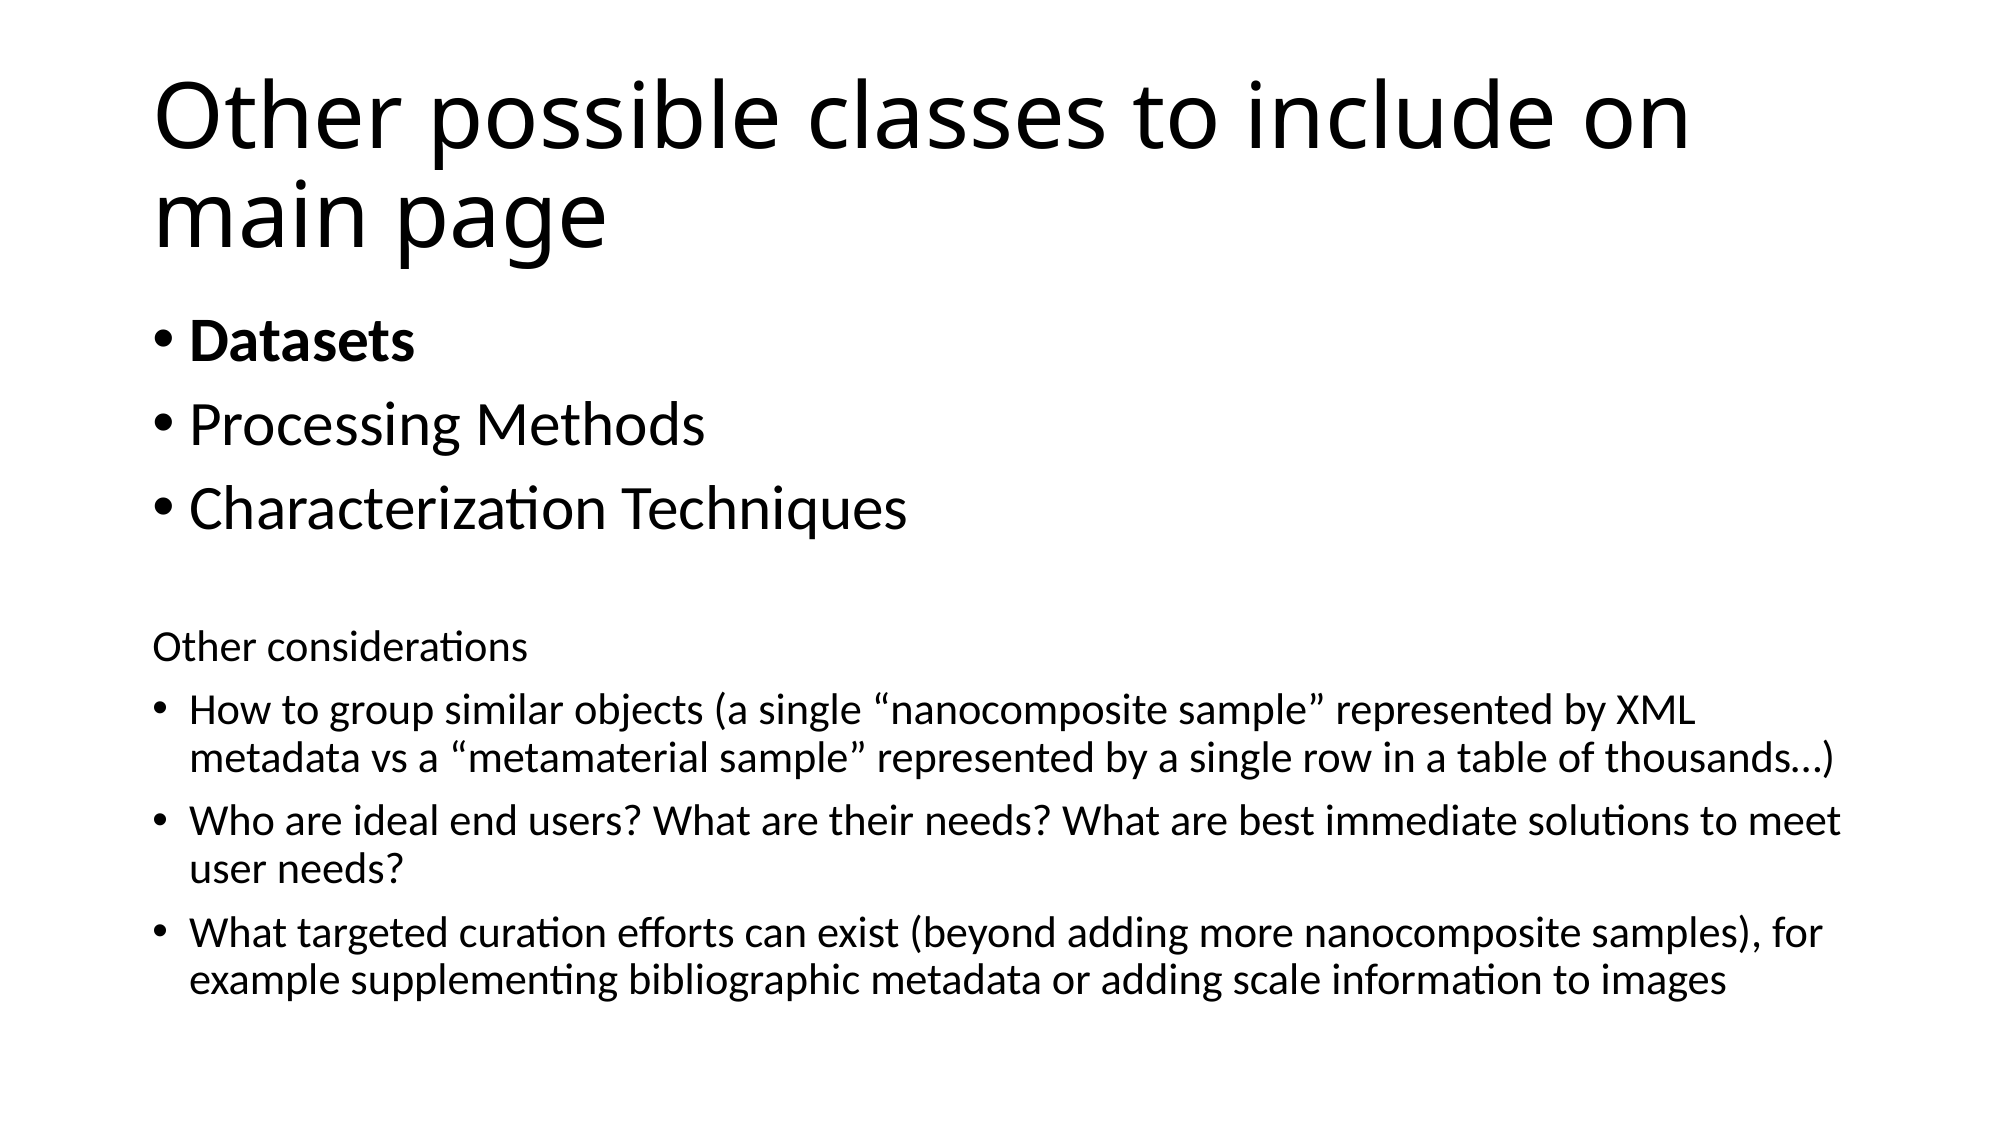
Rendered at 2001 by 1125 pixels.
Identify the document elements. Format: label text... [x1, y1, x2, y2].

list Datasets Processing Methods Characterization Techniques Other considerations How to group similar objects (a single “nanocomposite sample” represented by XML metadata vs a “metamaterial sample” represented by a single row in a table of thousands…) Who are ideal end users? What are their needs? What are best immediate solutions to meet user needs? What targeted curation efforts can exist (beyond adding more nanocomposite samples), for example supplementing bibliographic metadata or adding scale information to images [137, 299, 1863, 1053]
title Other possible classes to include on main page [137, 59, 1890, 278]
